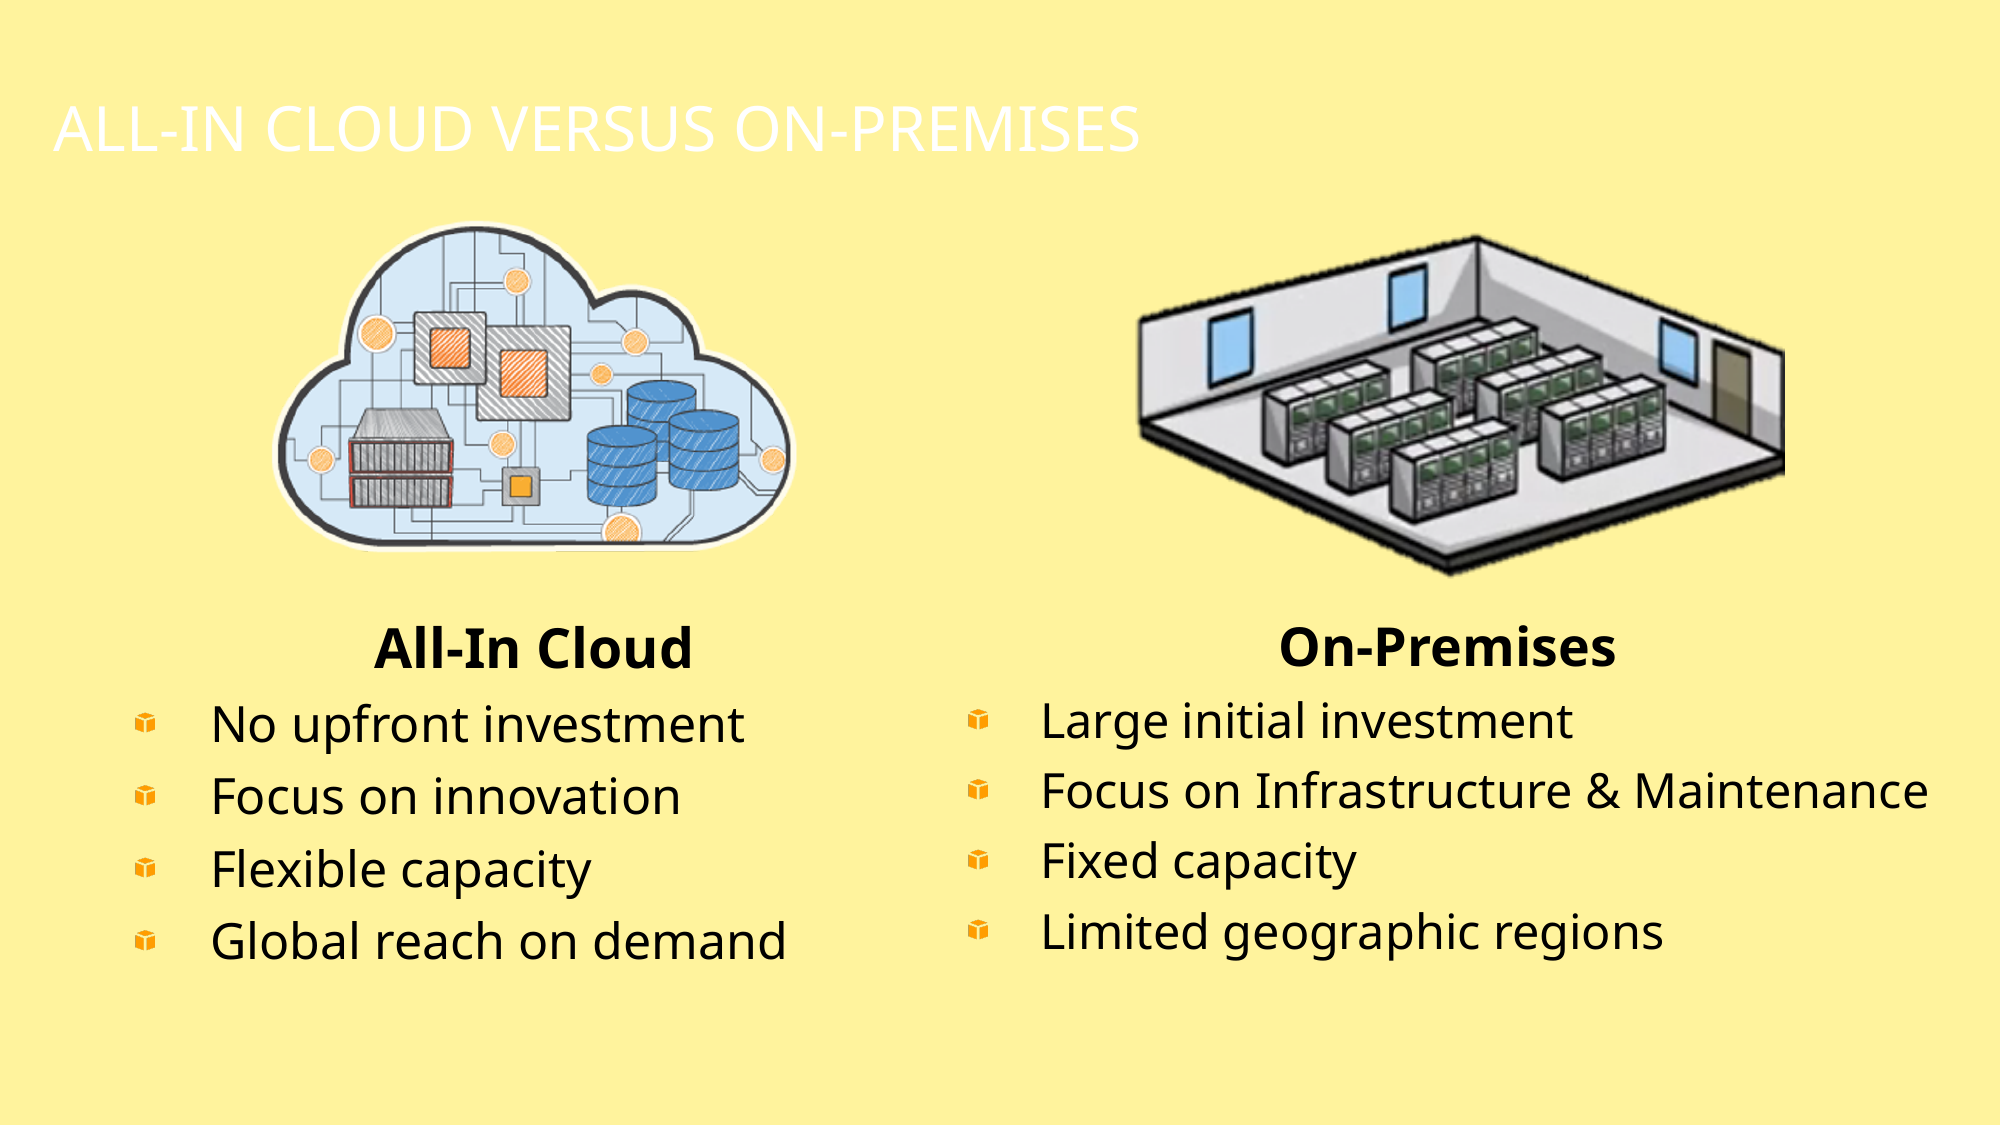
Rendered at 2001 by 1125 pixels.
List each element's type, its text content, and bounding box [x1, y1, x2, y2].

list On-Premises Large initial investment Focus on Infrastructure & Maintenance Fixed capacity Limited geographic regions [950, 605, 1945, 1028]
picture [965, 917, 991, 942]
picture [1110, 176, 1785, 601]
title All-In Cloud versus On-Premises [39, 43, 1575, 172]
picture [132, 855, 158, 880]
list All-In Cloud No upfront investment Focus on innovation Flexible capacity Global reach on demand [118, 605, 950, 1028]
picture [132, 782, 158, 808]
picture [965, 776, 991, 802]
picture [965, 706, 991, 732]
picture [132, 710, 158, 735]
picture [268, 216, 801, 561]
picture [965, 847, 991, 872]
picture [132, 927, 158, 953]
